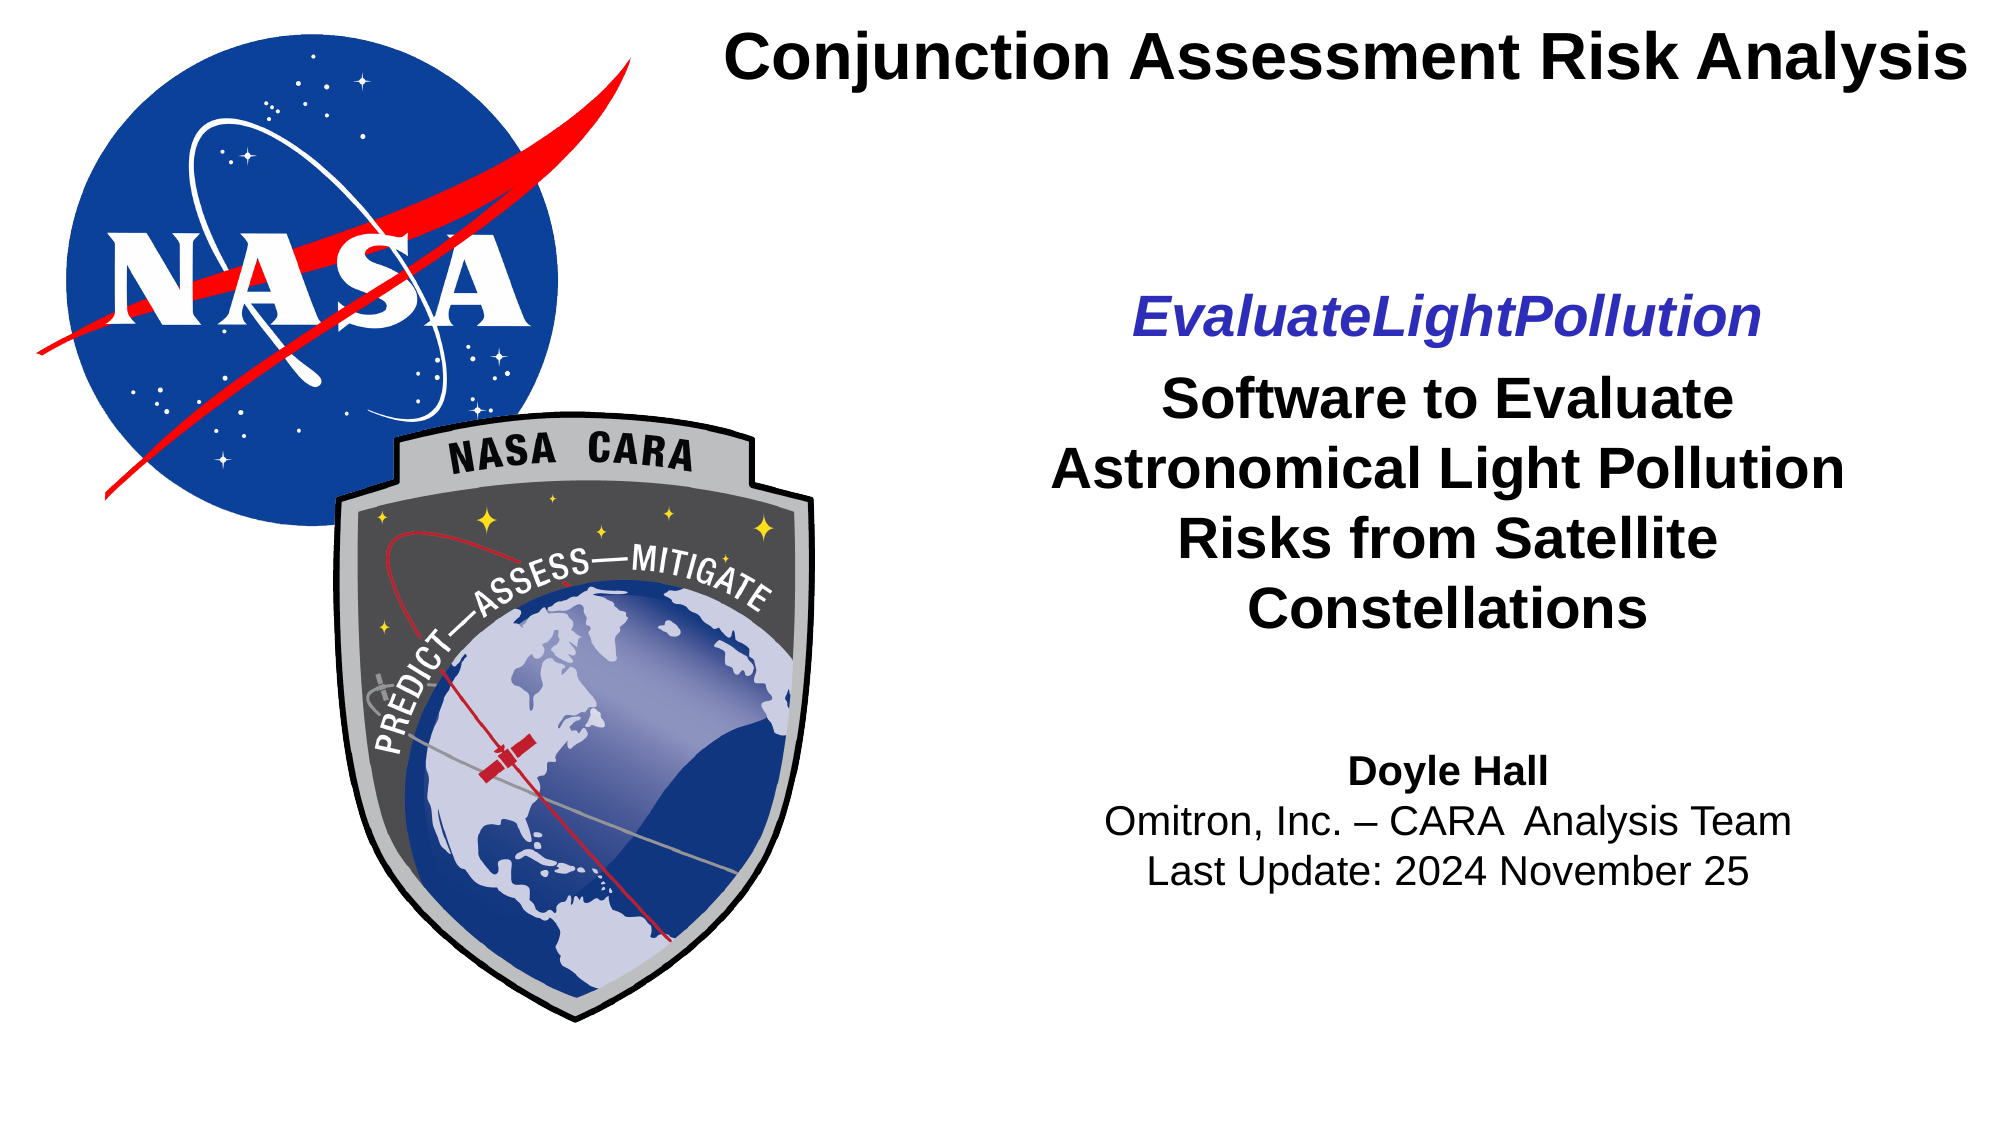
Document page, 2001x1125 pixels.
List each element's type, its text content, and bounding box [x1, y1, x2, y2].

text_box Doyle Hall Omitron, Inc. – CARA Analysis Team Last Update: 2024 November 25 [1071, 736, 1825, 902]
picture [36, 24, 815, 1023]
title EvaluateLightPollution Software to Evaluate Astronomical Light Pollution Risks from Satellite Constellations [1009, 210, 1887, 708]
